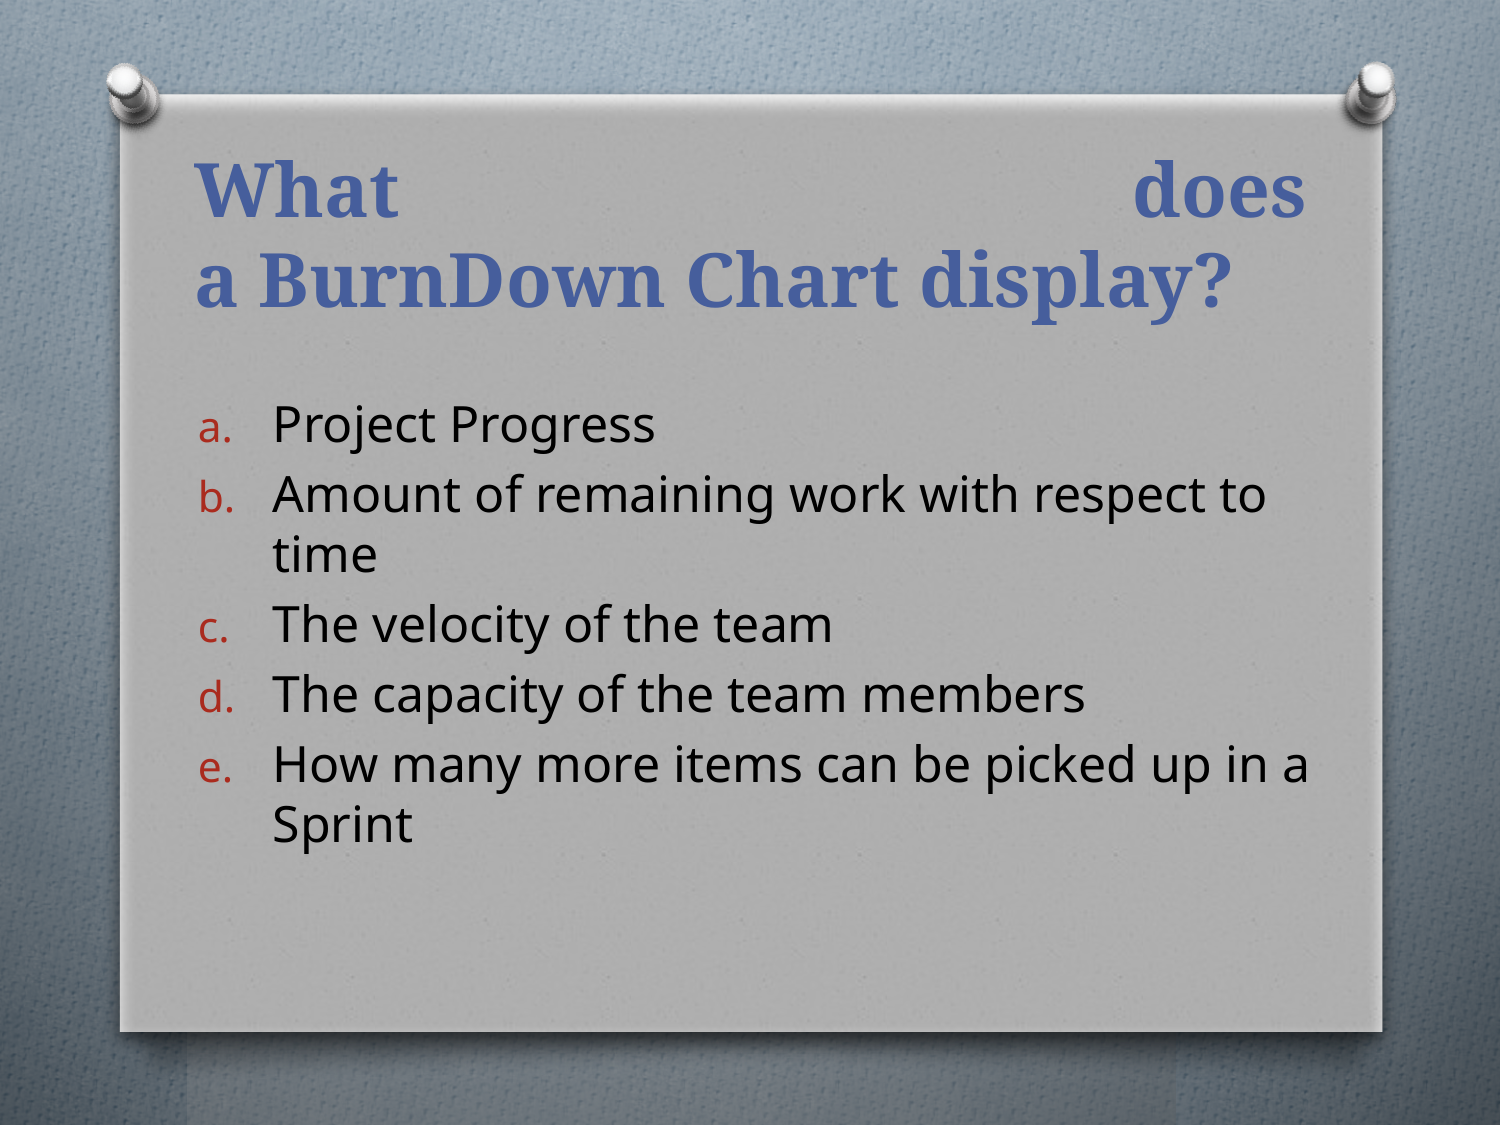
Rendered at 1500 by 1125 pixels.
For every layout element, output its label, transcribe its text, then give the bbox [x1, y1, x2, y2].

picture [75, 29, 198, 153]
title What does a BurnDown Chart display? [179, 134, 1323, 332]
list Project Progress Amount of remaining work with respect to time The velocity of the team The capacity of the team members How many more items can be picked up in a Sprint [183, 385, 1378, 833]
picture [1317, 35, 1439, 156]
